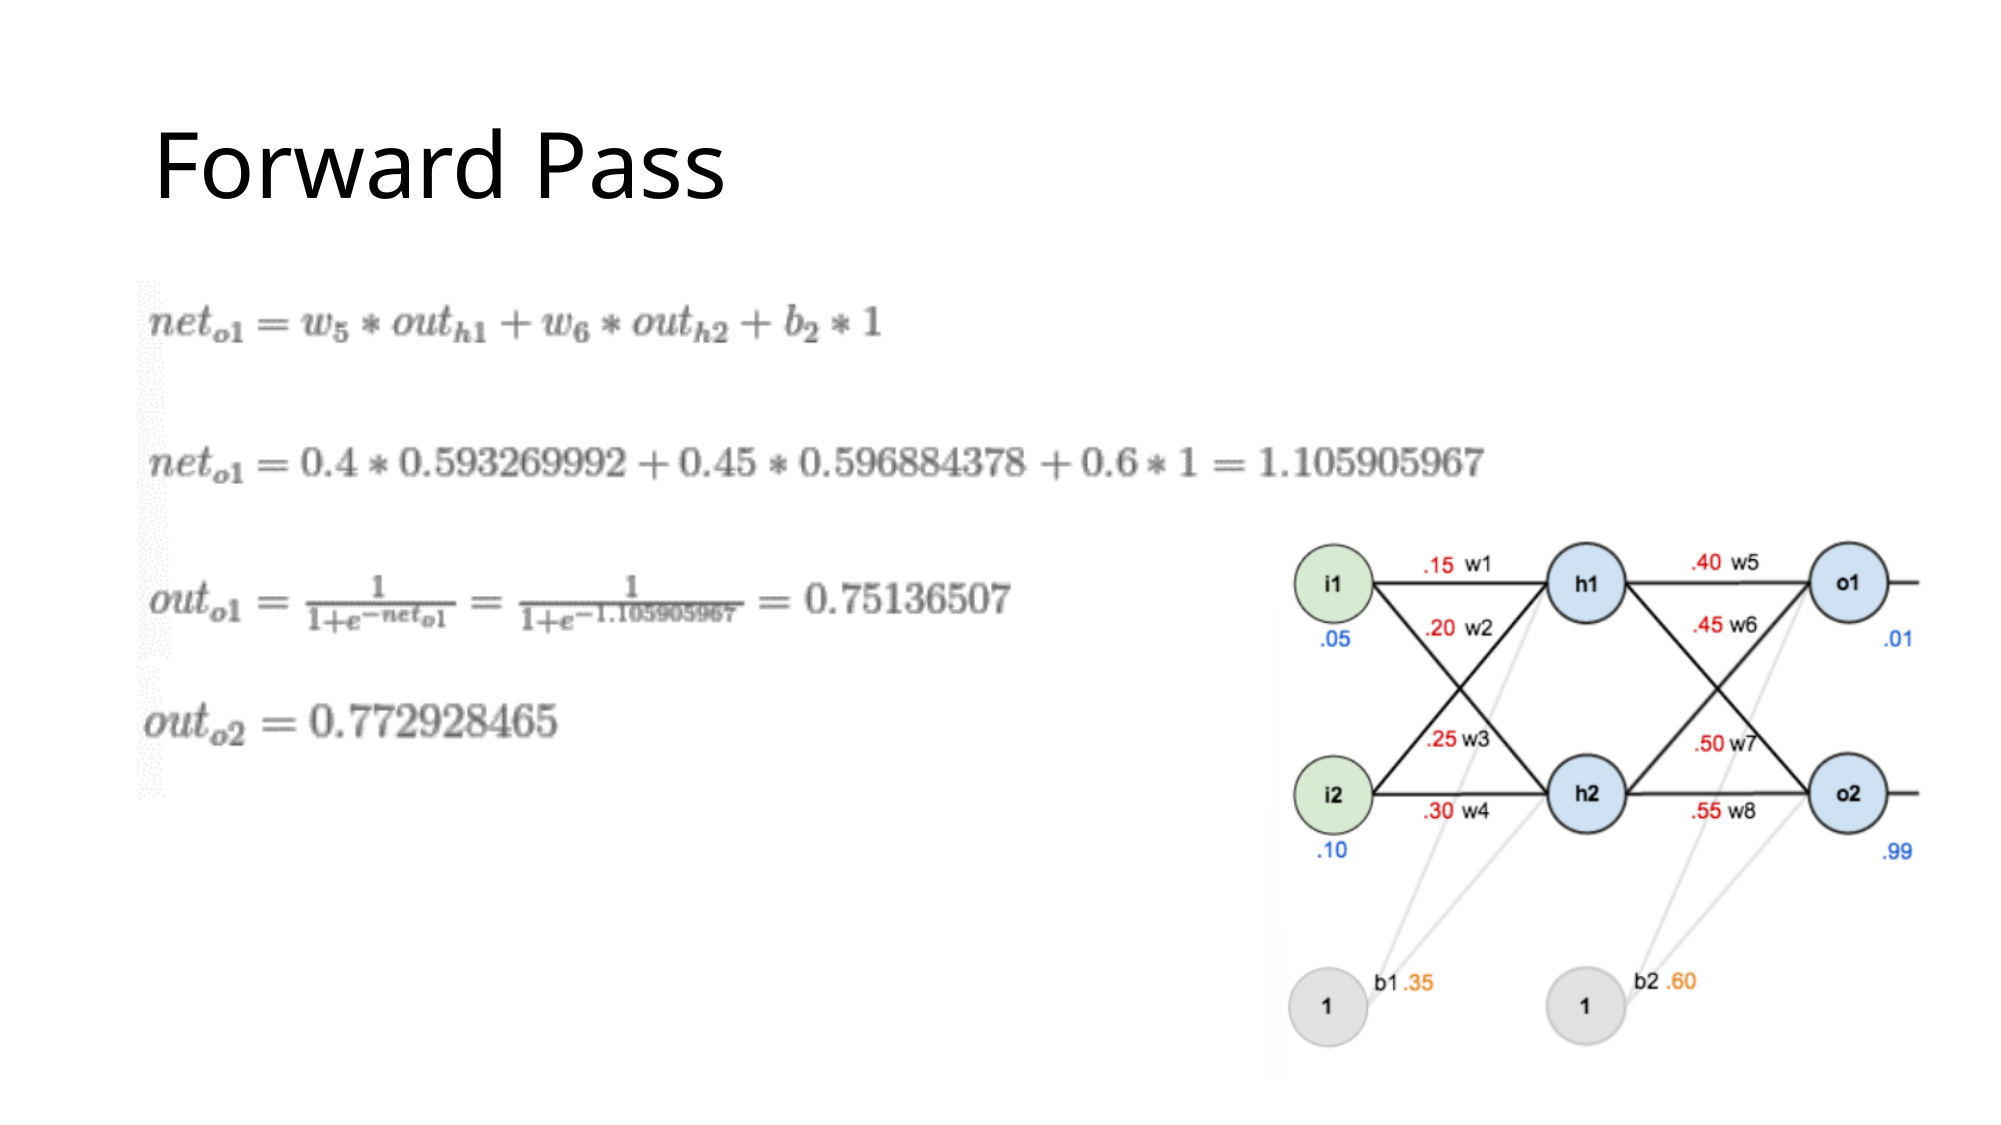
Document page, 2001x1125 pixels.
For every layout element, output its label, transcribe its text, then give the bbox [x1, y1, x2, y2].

picture [137, 662, 615, 800]
title Forward Pass [137, 59, 1863, 278]
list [137, 277, 1506, 659]
picture [1268, 504, 1948, 1079]
